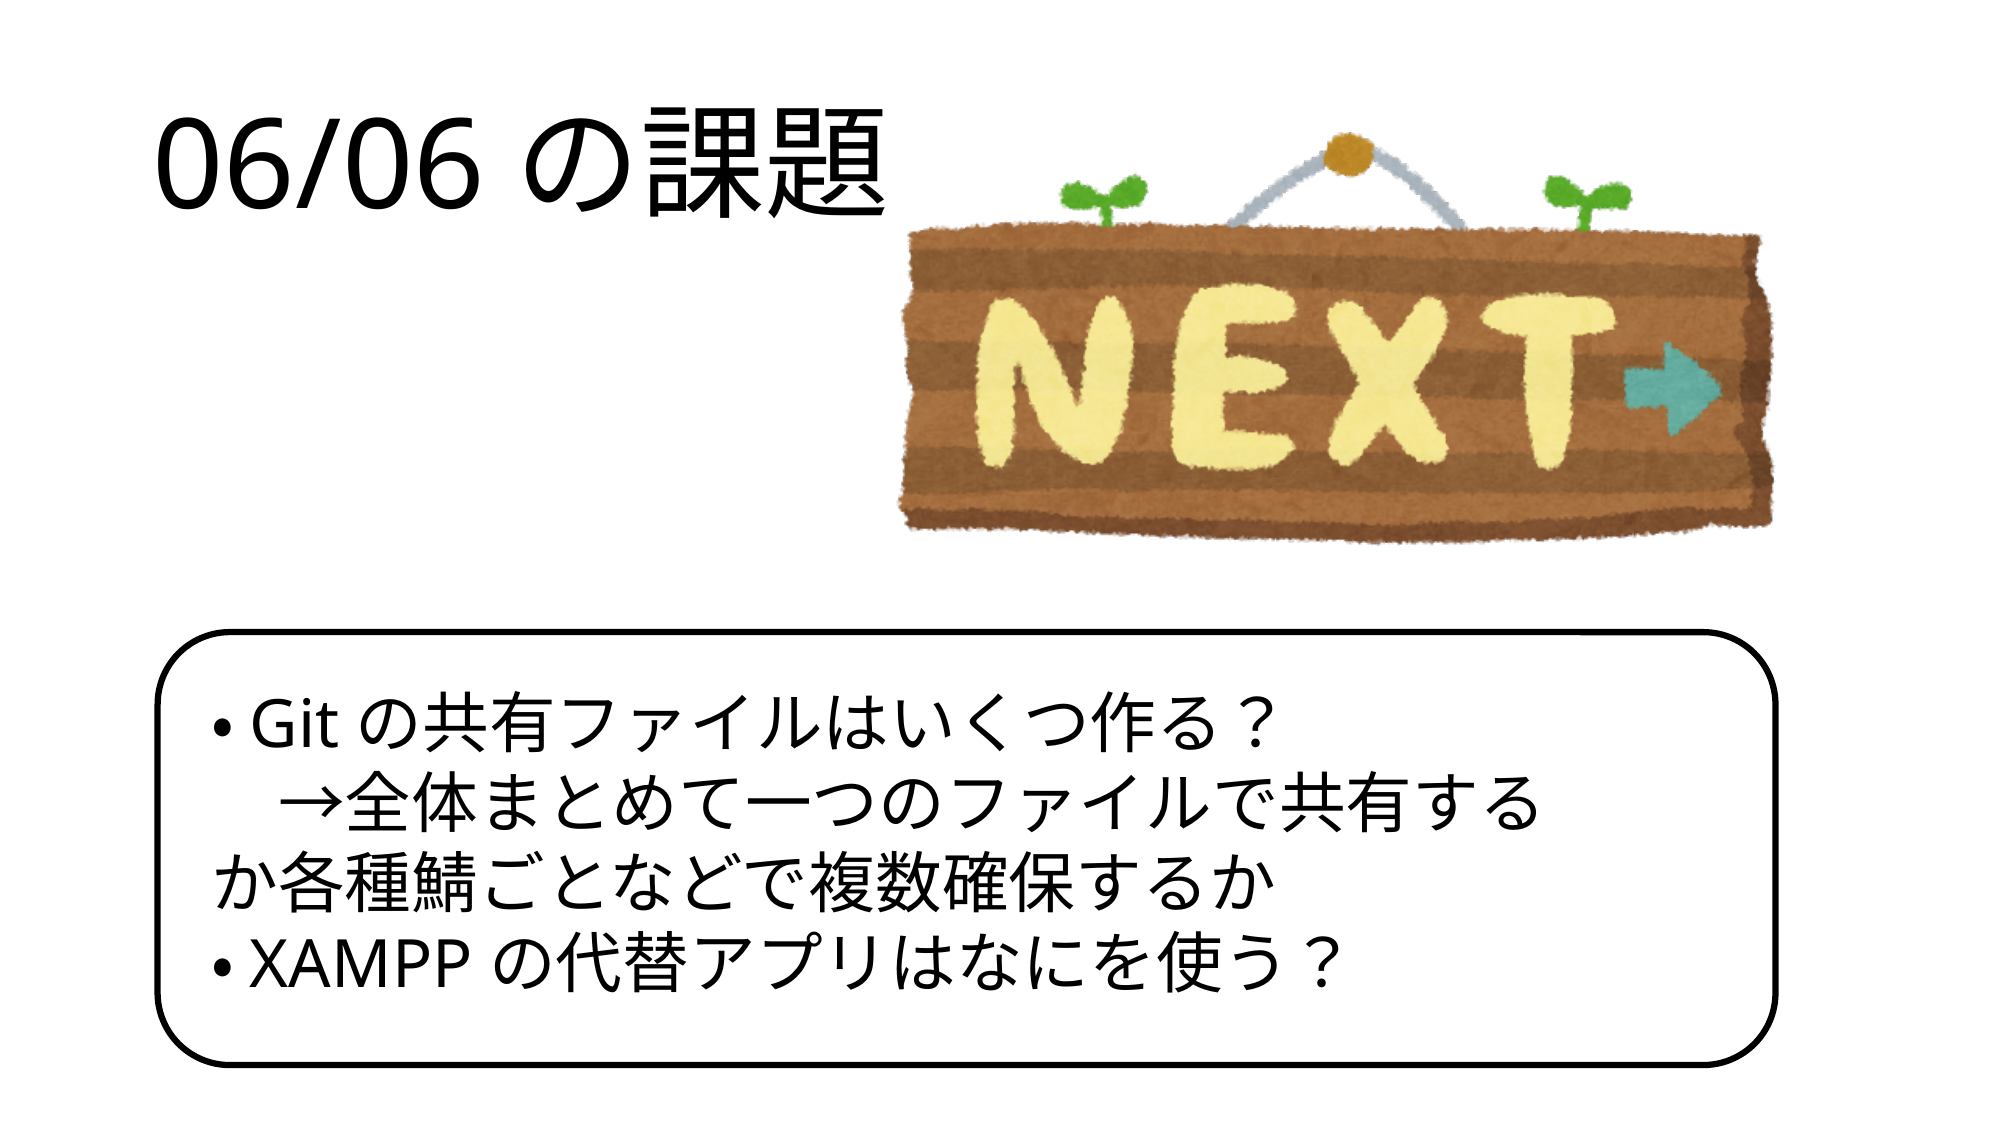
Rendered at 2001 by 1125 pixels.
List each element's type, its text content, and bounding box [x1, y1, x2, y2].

text_box [156, 631, 1777, 1067]
picture [866, 103, 1816, 571]
text_box ・Gitの共有ファイルはいくつ作る？ →全体まとめて一つのファイルで共有するか各種鯖ごとなどで複数確保するか ・XAMPPの代替アプリはなにを使う？ [196, 673, 1572, 1008]
title 06/06の課題 [137, 59, 1863, 278]
